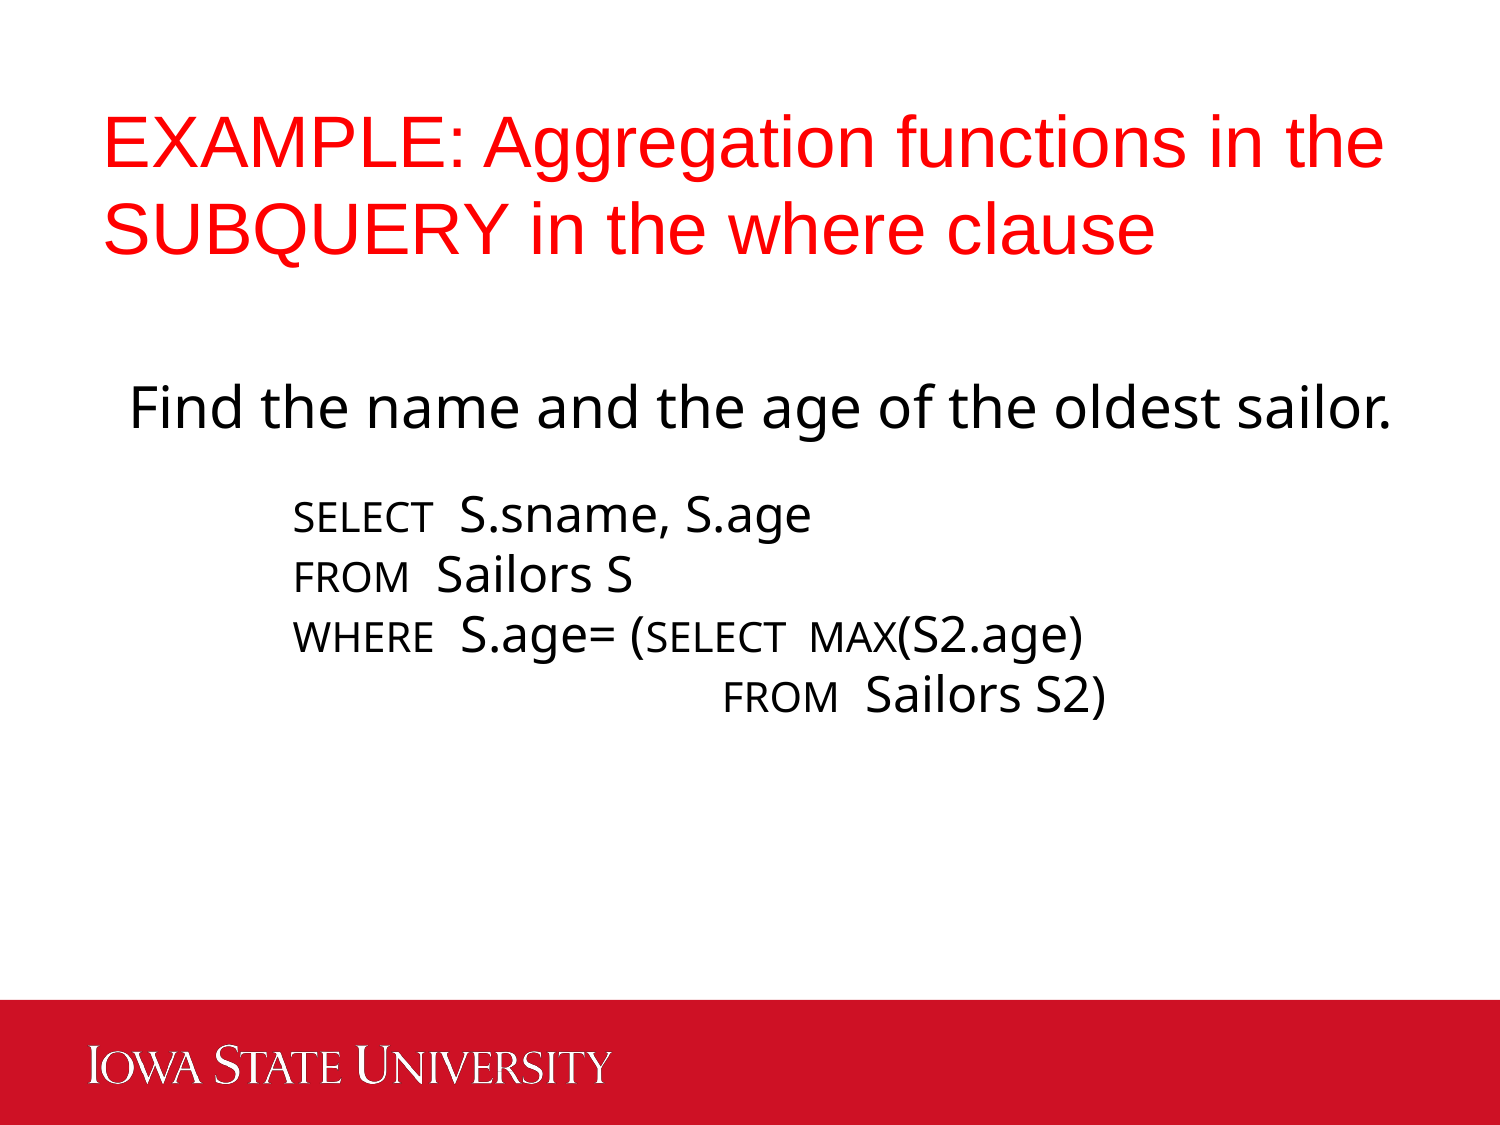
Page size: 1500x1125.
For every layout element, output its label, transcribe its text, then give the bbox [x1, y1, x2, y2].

text_box SELECT S.sname, S.age FROM Sailors S WHERE S.age= (SELECT MAX(S2.age) FROM Sailors S2) [277, 475, 1122, 730]
picture [87, 1044, 613, 1088]
text_box EXAMPLE: Aggregation functions in the SUBQUERY in the where clause [87, 86, 1413, 176]
text_box Find the name and the age of the oldest sailor. [113, 362, 1408, 448]
